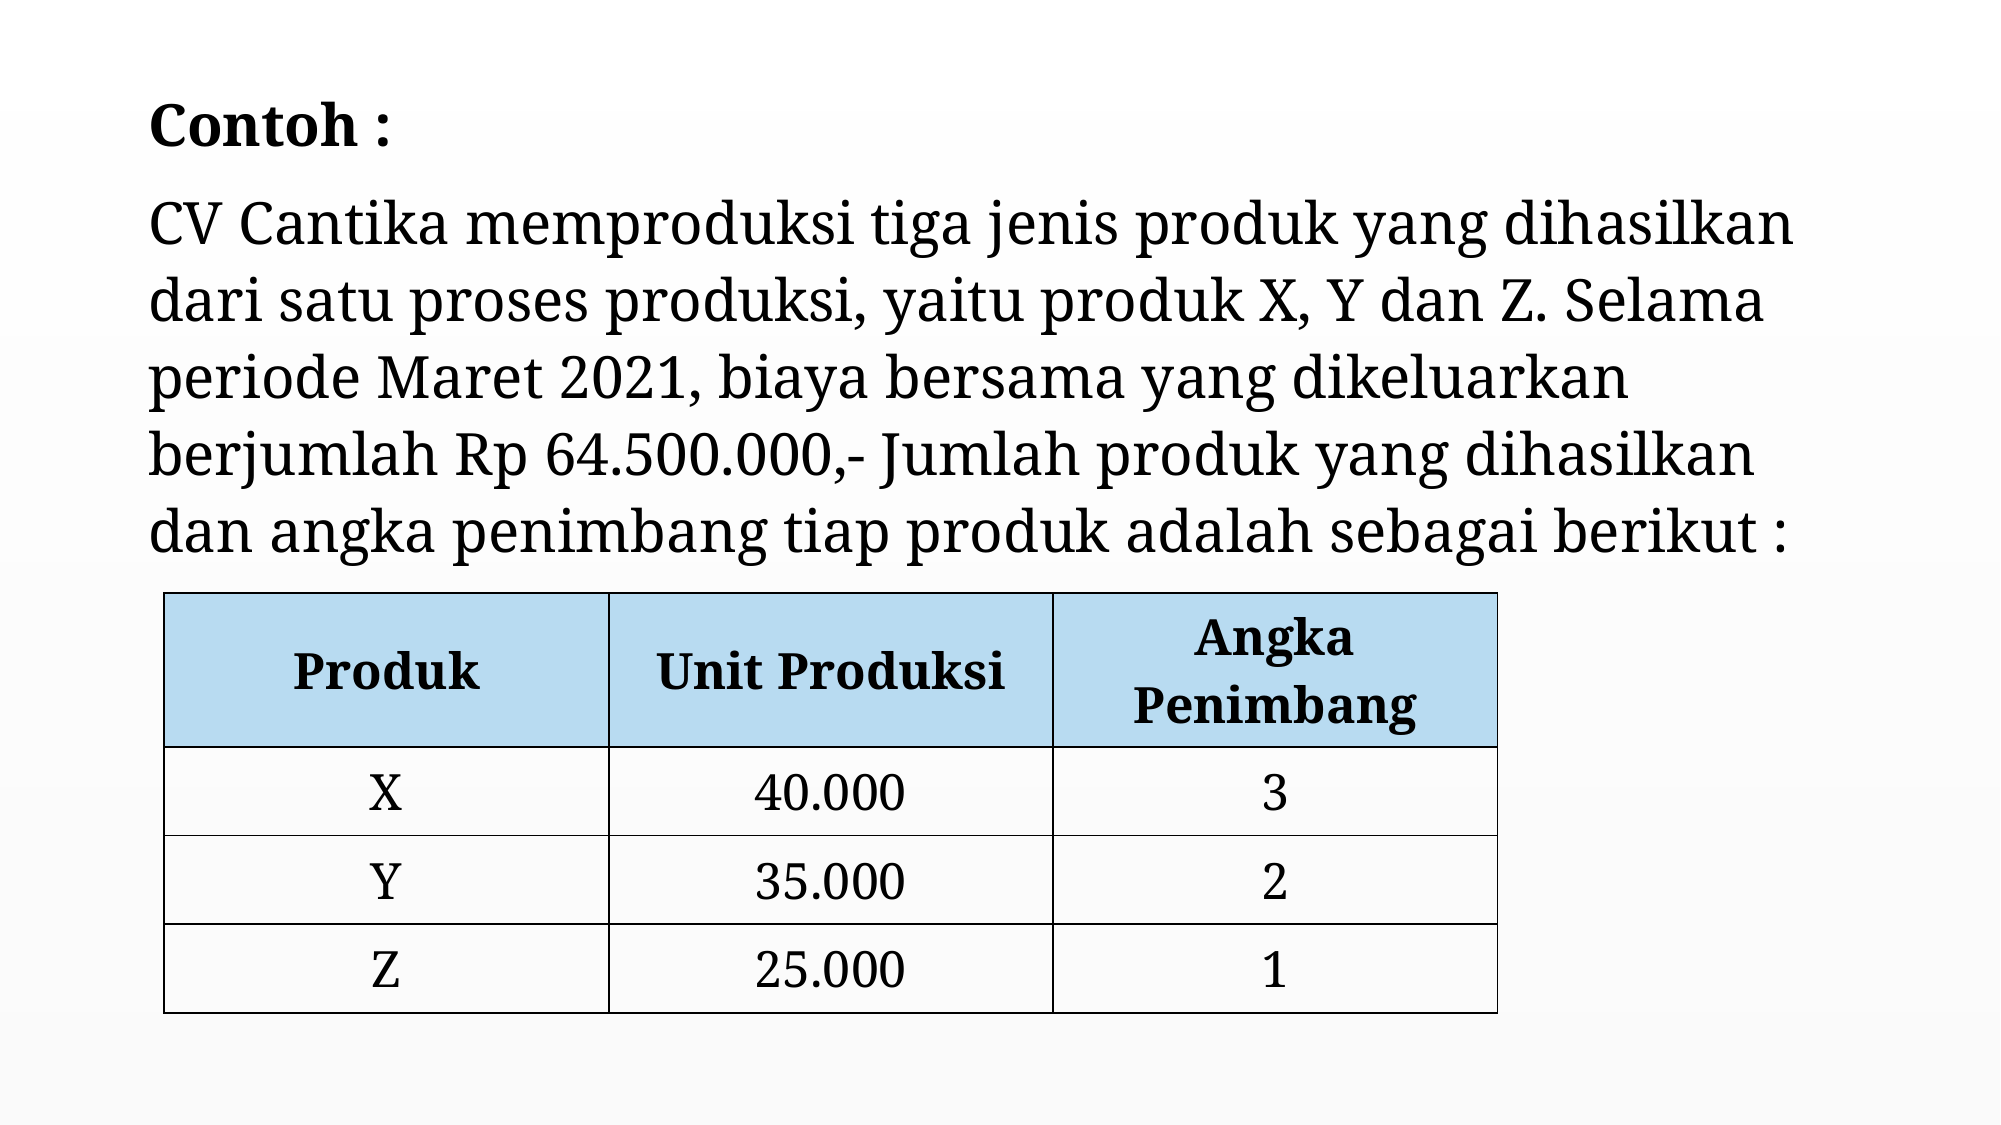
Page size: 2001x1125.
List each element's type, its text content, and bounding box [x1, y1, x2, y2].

table_cell 1 [1054, 925, 1497, 1012]
table_cell 2 [1054, 836, 1497, 923]
table_header Unit Produksi [610, 594, 1052, 746]
table_header Angka Penimbang [1054, 594, 1497, 746]
table_header Produk [165, 594, 608, 746]
table_cell 25.000 [610, 925, 1052, 1012]
table_cell 3 [1054, 748, 1497, 835]
table_cell 40.000 [610, 748, 1052, 835]
table_cell Y [165, 836, 608, 923]
table_cell 35.000 [610, 836, 1052, 923]
table_cell X [165, 748, 608, 835]
list Contoh : CV Cantika memproduksi tiga jenis produk yang dihasilkan dari satu proses produksi, yaitu produk X, Y dan Z. Selama periode Maret 2021, biaya bersama yang dikeluarkan berjumlah Rp 64.500.000,- Jumlah produk yang dihasilkan dan angka penimbang tiap produk adalah sebagai berikut : [133, 73, 1843, 1080]
table_cell Z [165, 925, 608, 1012]
